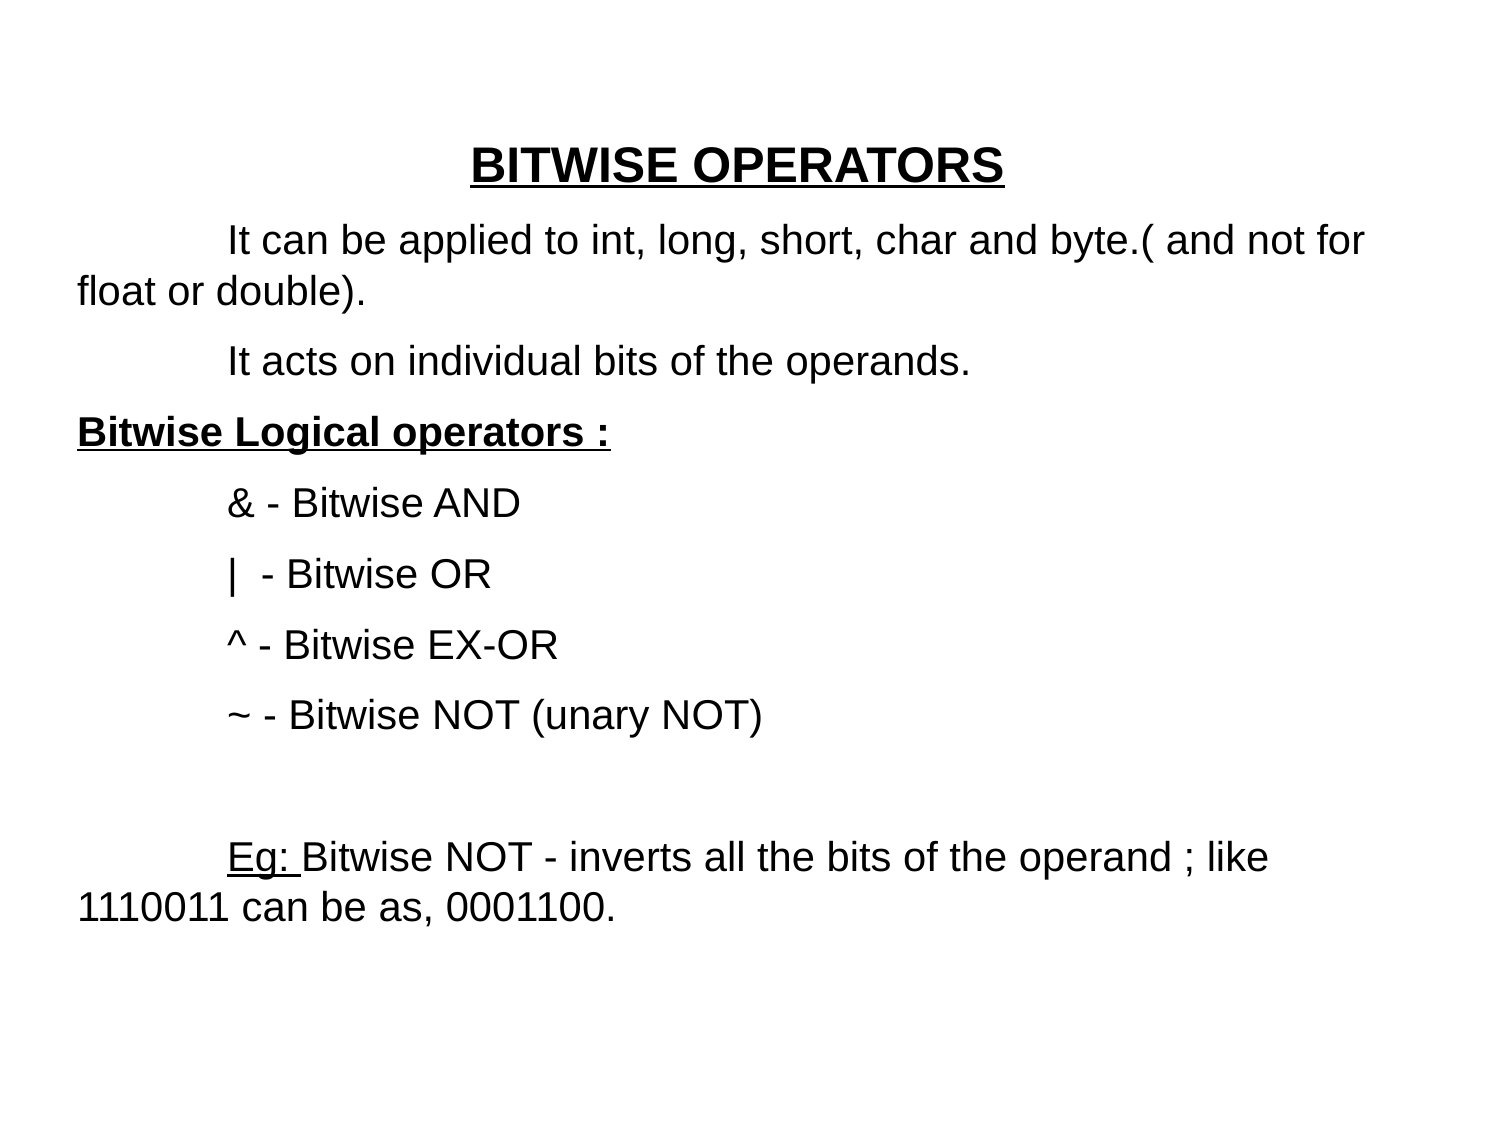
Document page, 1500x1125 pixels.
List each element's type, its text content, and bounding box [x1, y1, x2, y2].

text_box BITWISE OPERATORS It can be applied to int, long, short, char and byte.( and not for float or double). It acts on individual bits of the operands. Bitwise Logical operators : & - Bitwise AND | - Bitwise OR ^ - Bitwise EX-OR ~ - Bitwise NOT (unary NOT) Eg: Bitwise NOT - inverts all the bits of the operand ; like 1110011 can be as, 0001100. [62, 124, 1413, 938]
